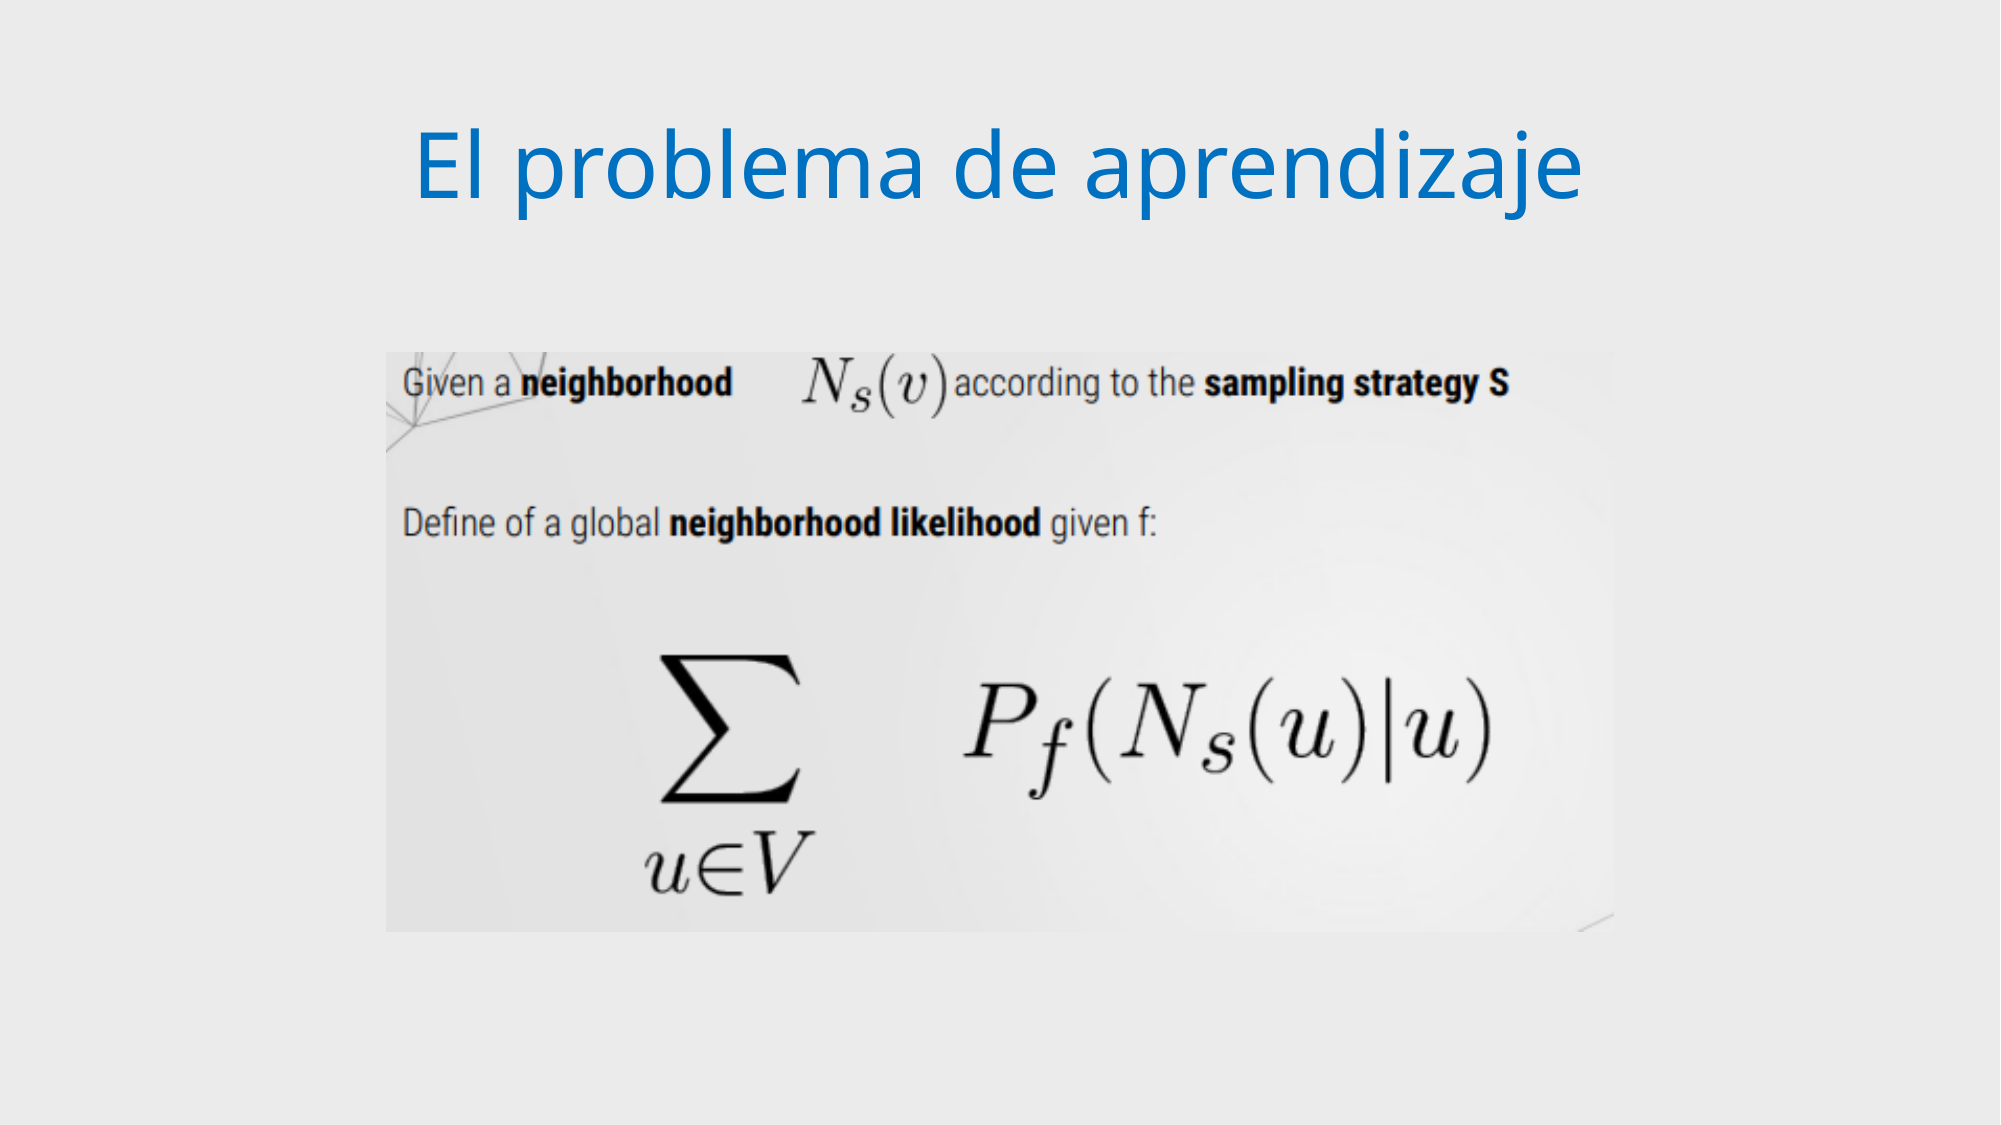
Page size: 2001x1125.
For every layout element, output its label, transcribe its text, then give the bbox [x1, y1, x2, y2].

title El problema de aprendizaje [137, 59, 1863, 278]
picture [386, 352, 1614, 932]
